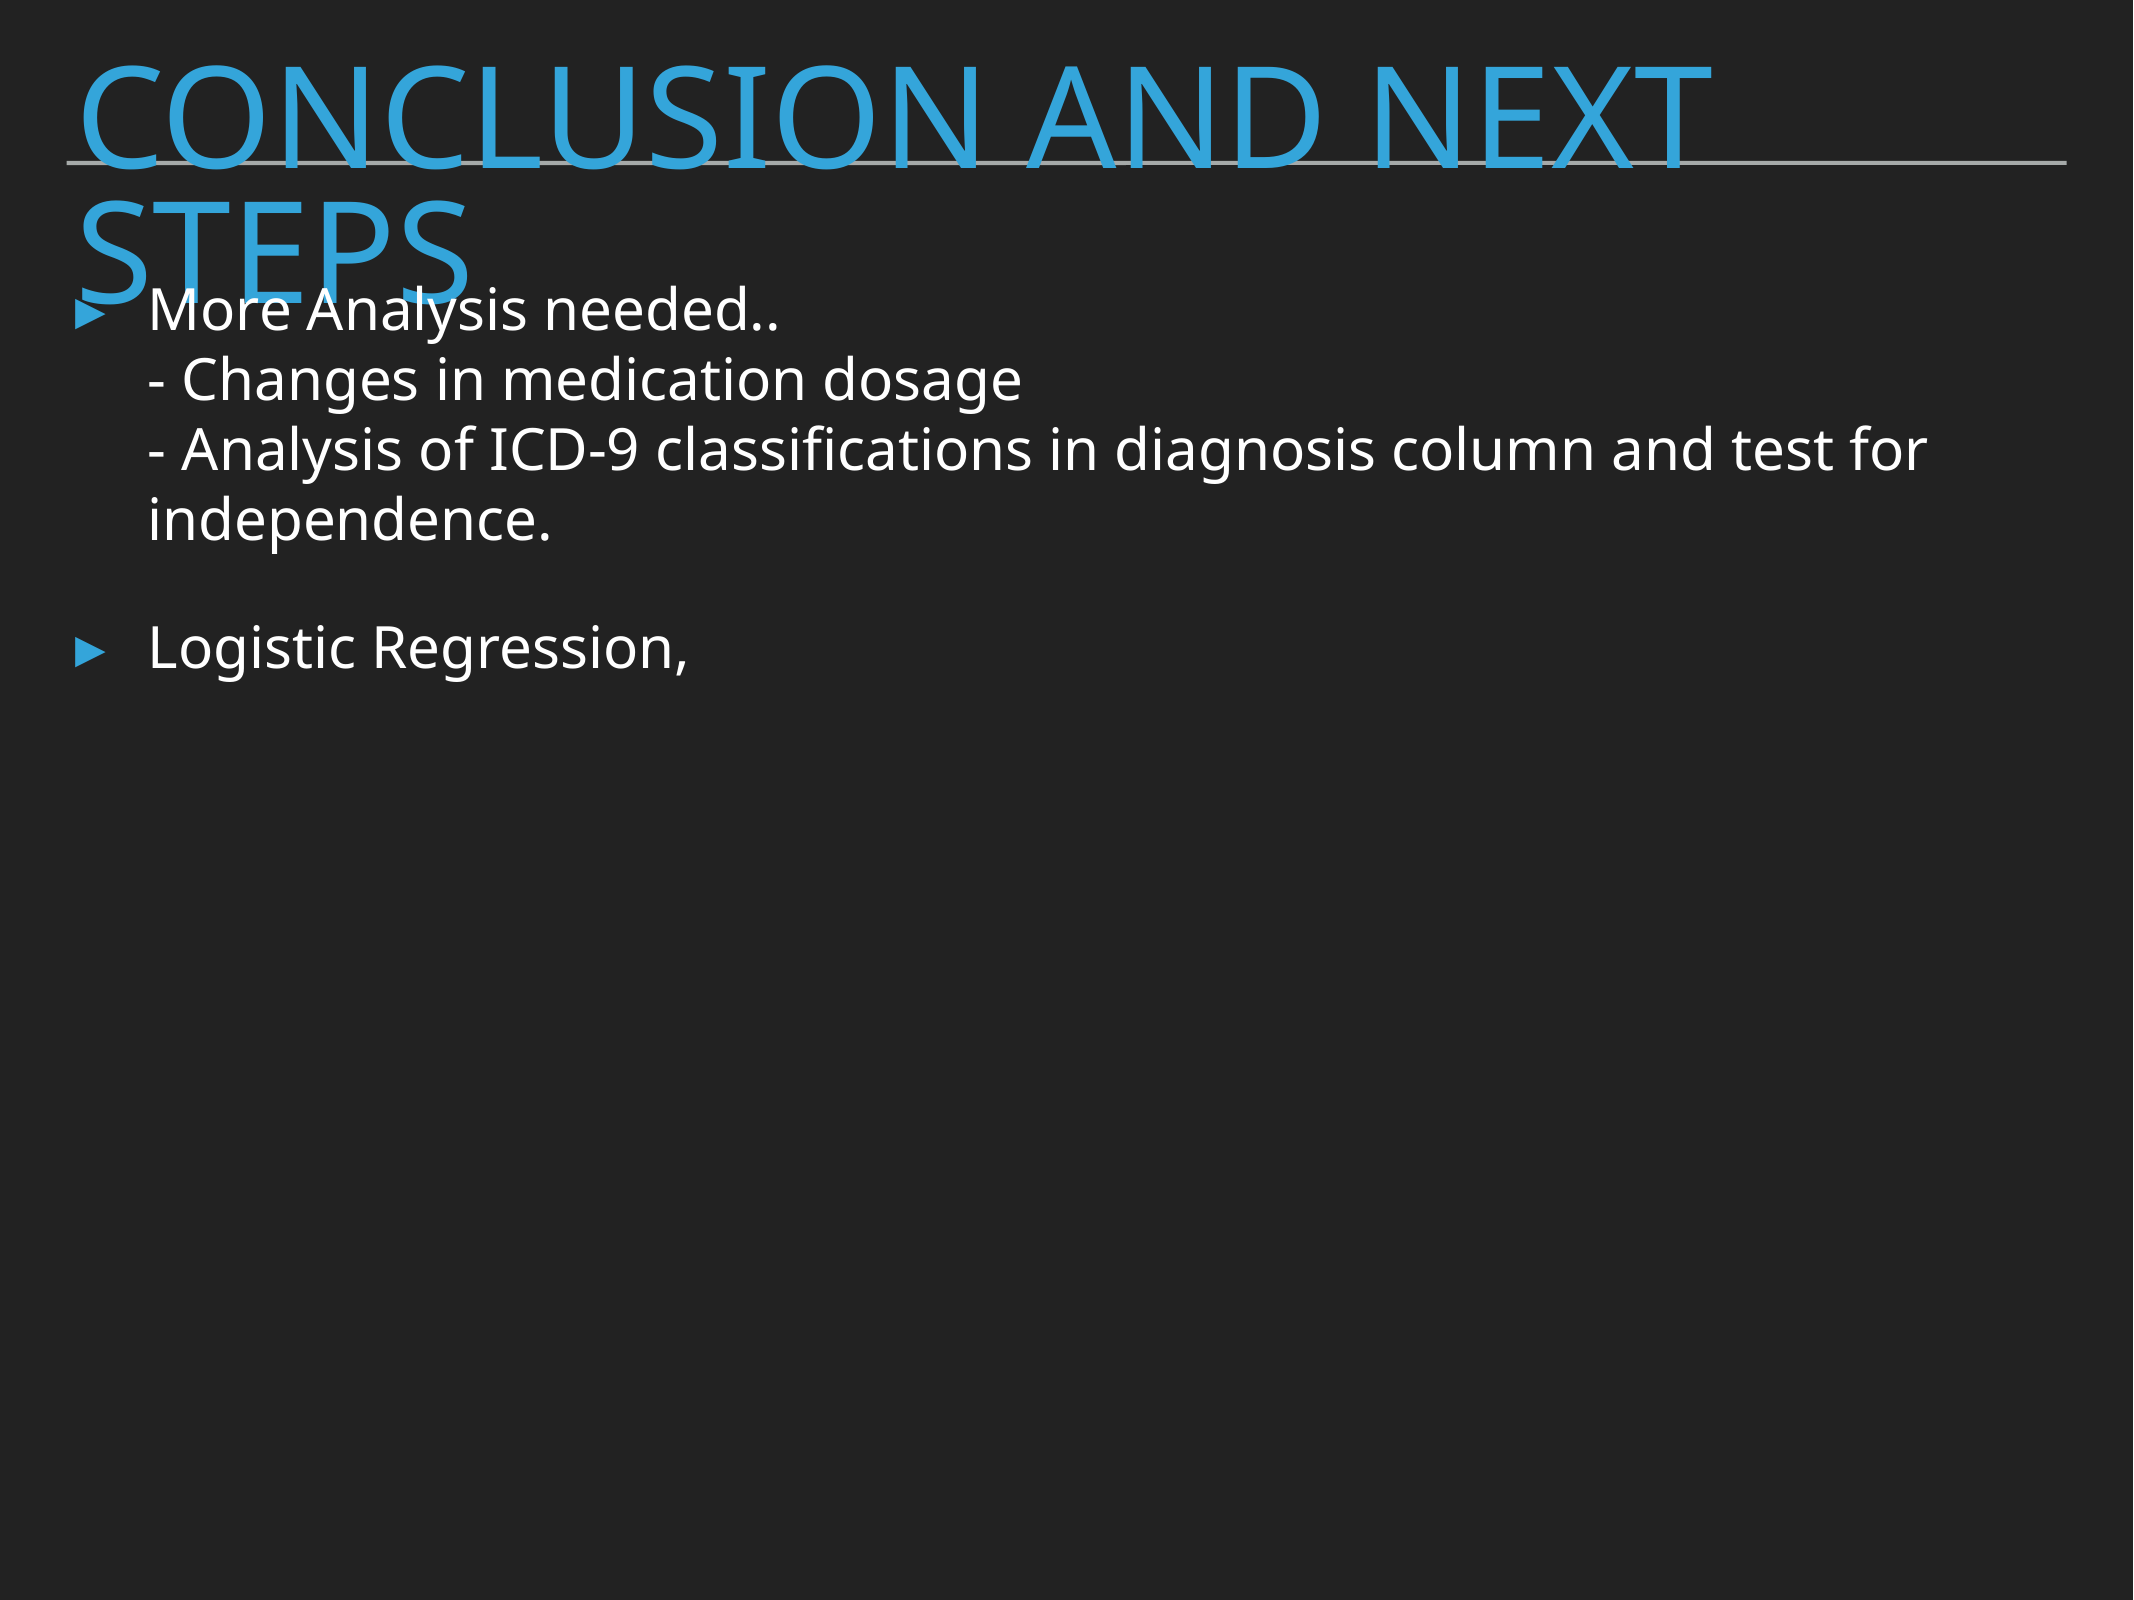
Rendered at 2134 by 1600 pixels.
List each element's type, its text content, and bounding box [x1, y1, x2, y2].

list More Analysis needed.. - Changes in medication dosage - Analysis of ICD-9 classifications in diagnosis column and test for independence. Logistic Regression, [66, 263, 2042, 1491]
title Conclusion and Next steps [66, 50, 2068, 171]
